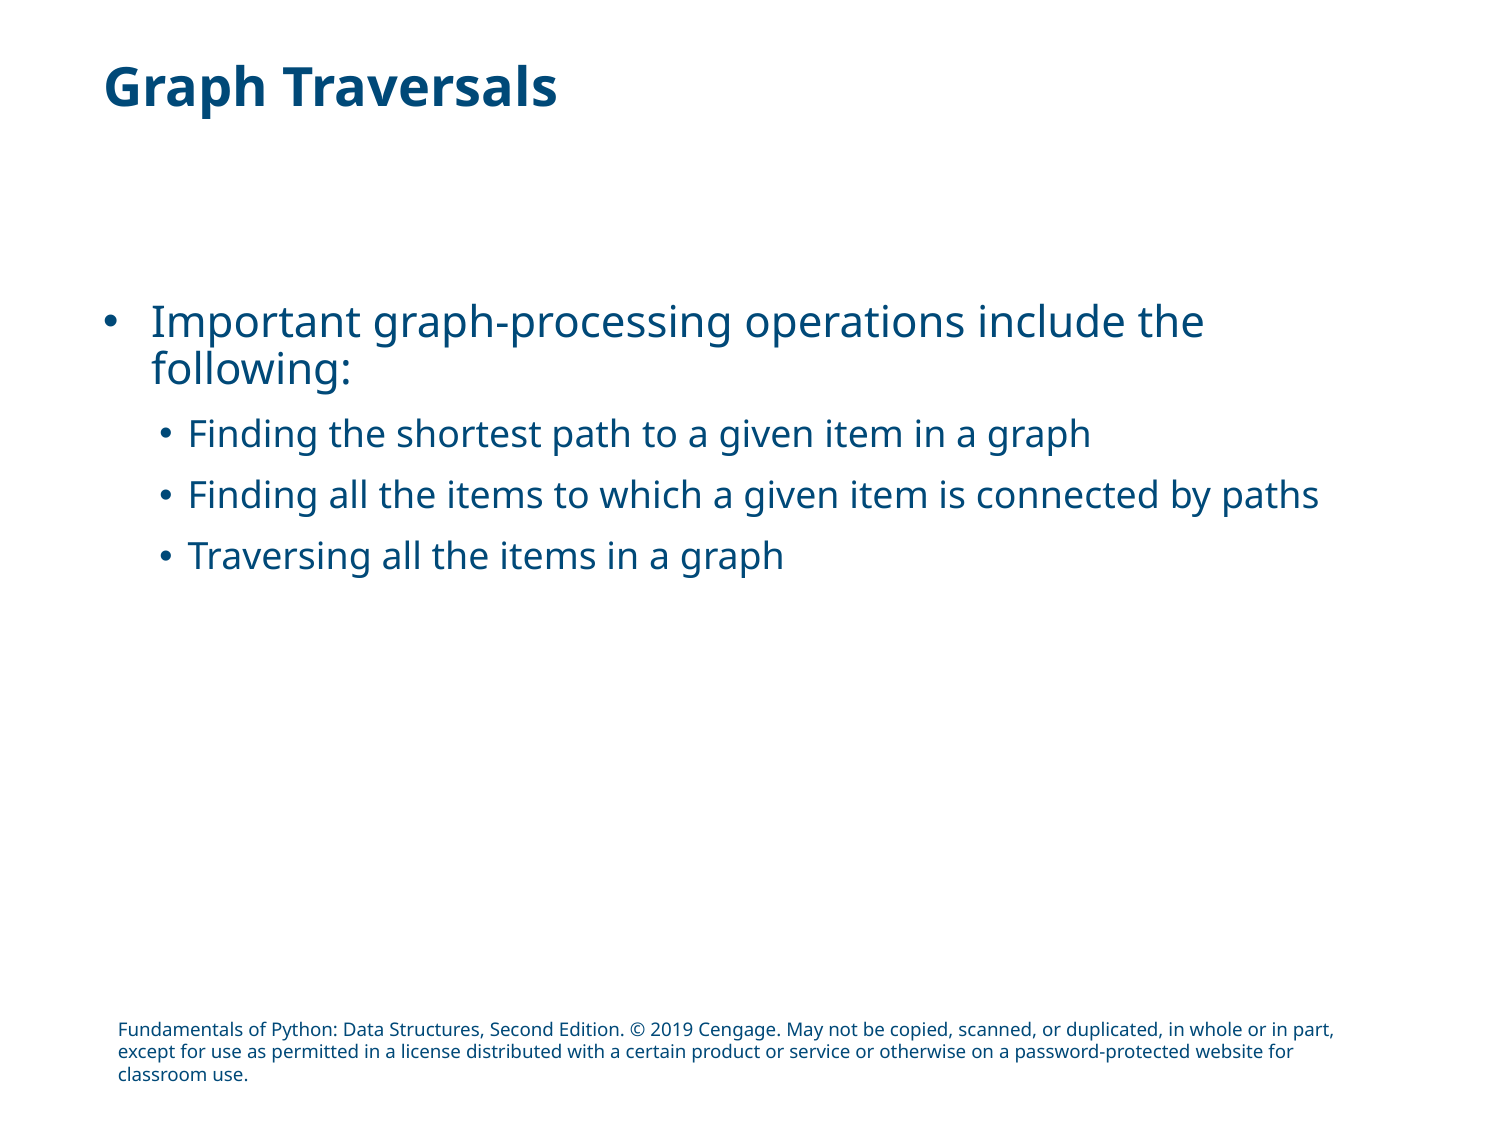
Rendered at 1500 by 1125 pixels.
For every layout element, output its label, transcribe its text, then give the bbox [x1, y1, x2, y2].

title Graph Traversals [103, 59, 1397, 138]
list Important graph-processing operations include the following: Finding the shortest path to a given item in a graph Finding all the items to which a given item is connected by paths Traversing all the items in a graph [103, 299, 1397, 575]
footer Fundamentals of Python: Data Structures, Second Edition. © 2019 Cengage. May not be copied, scanned, or duplicated, in whole or in part, except for use as permitted in a license distributed with a certain product or service or otherwise on a password-protected website for classroom use. [103, 1009, 1397, 1070]
